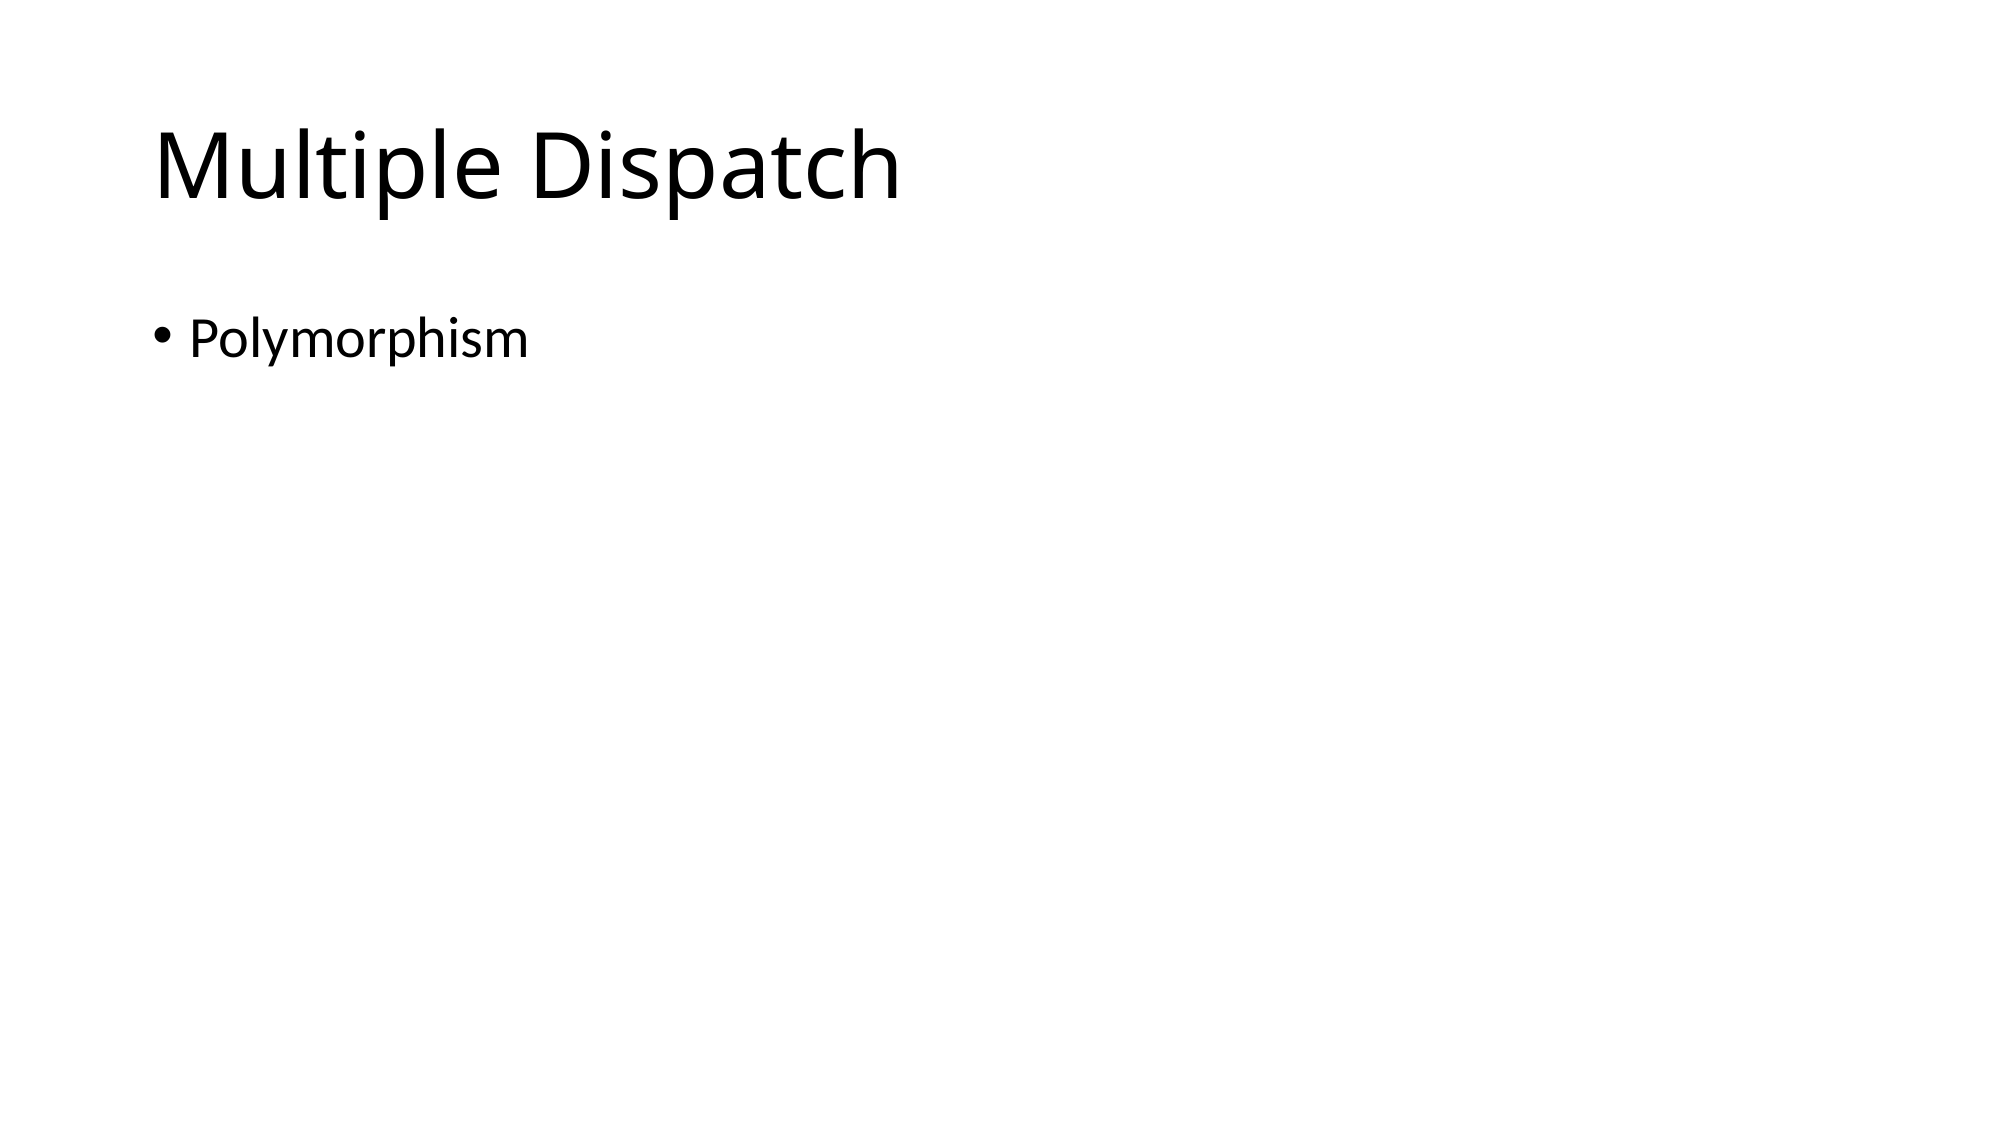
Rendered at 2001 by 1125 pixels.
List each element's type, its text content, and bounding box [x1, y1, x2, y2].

list Polymorphism [137, 299, 1863, 1014]
title Multiple Dispatch [137, 59, 1863, 278]
